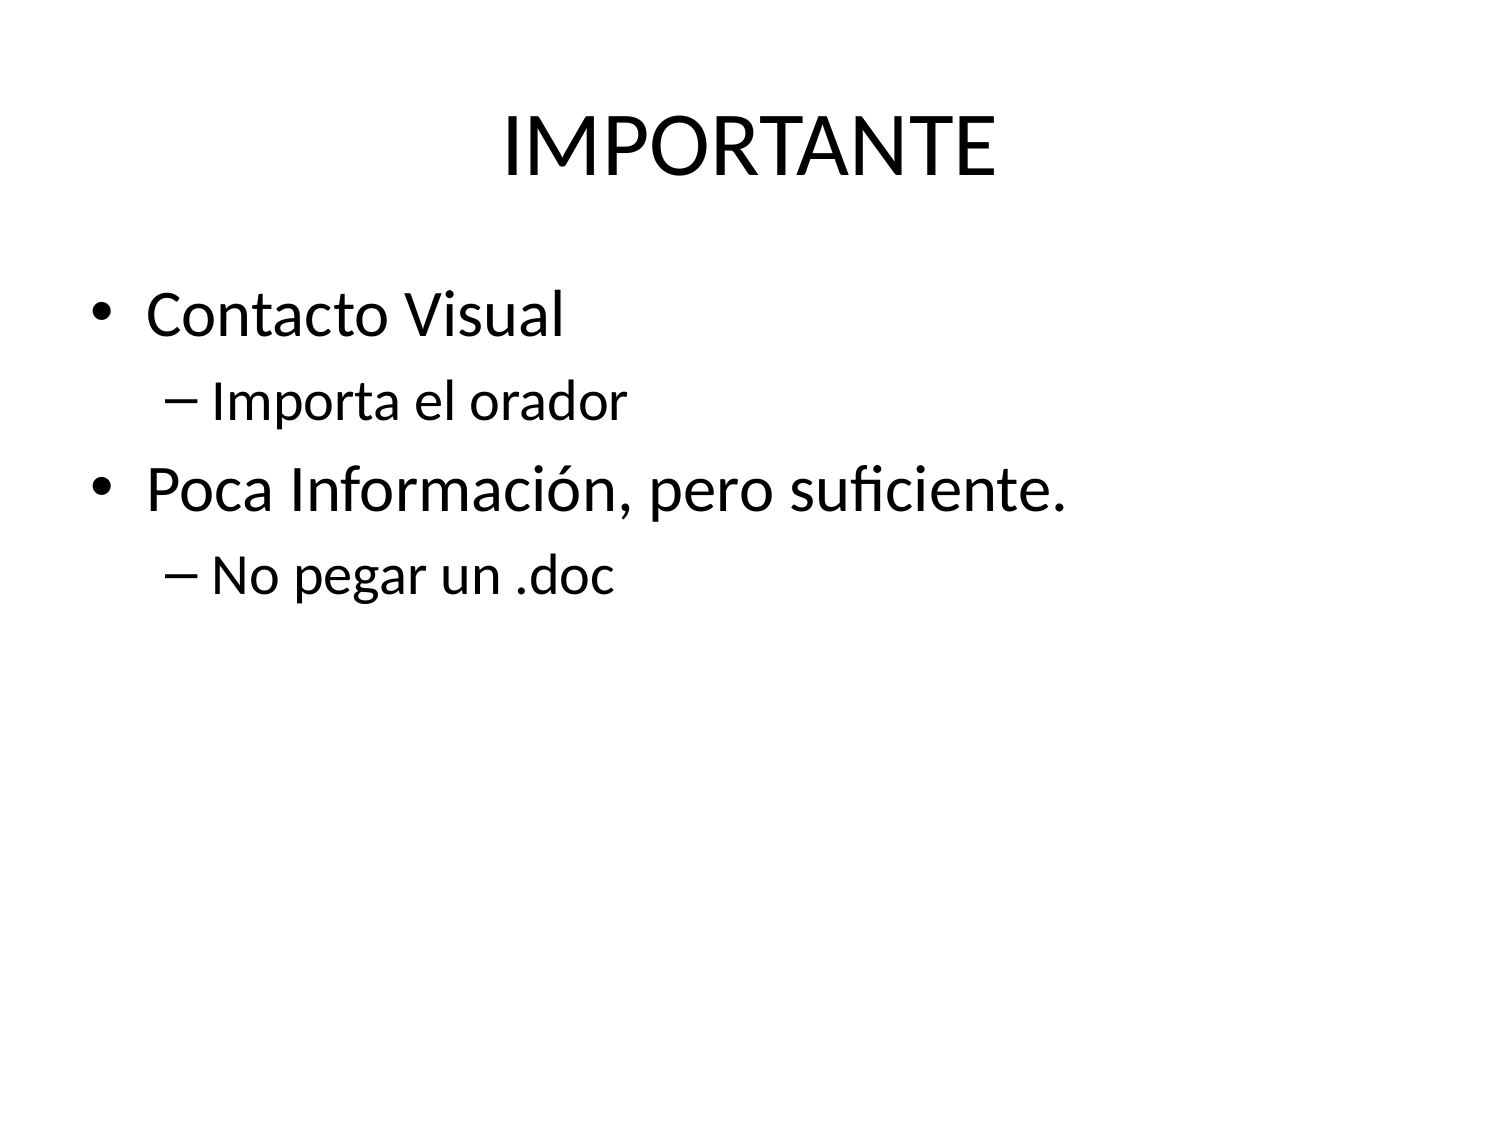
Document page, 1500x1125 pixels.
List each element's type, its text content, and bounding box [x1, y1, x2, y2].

list Contacto Visual Importa el orador Poca Información, pero suficiente. No pegar un .doc [74, 262, 1426, 1006]
title IMPORTANTE [74, 44, 1426, 233]
